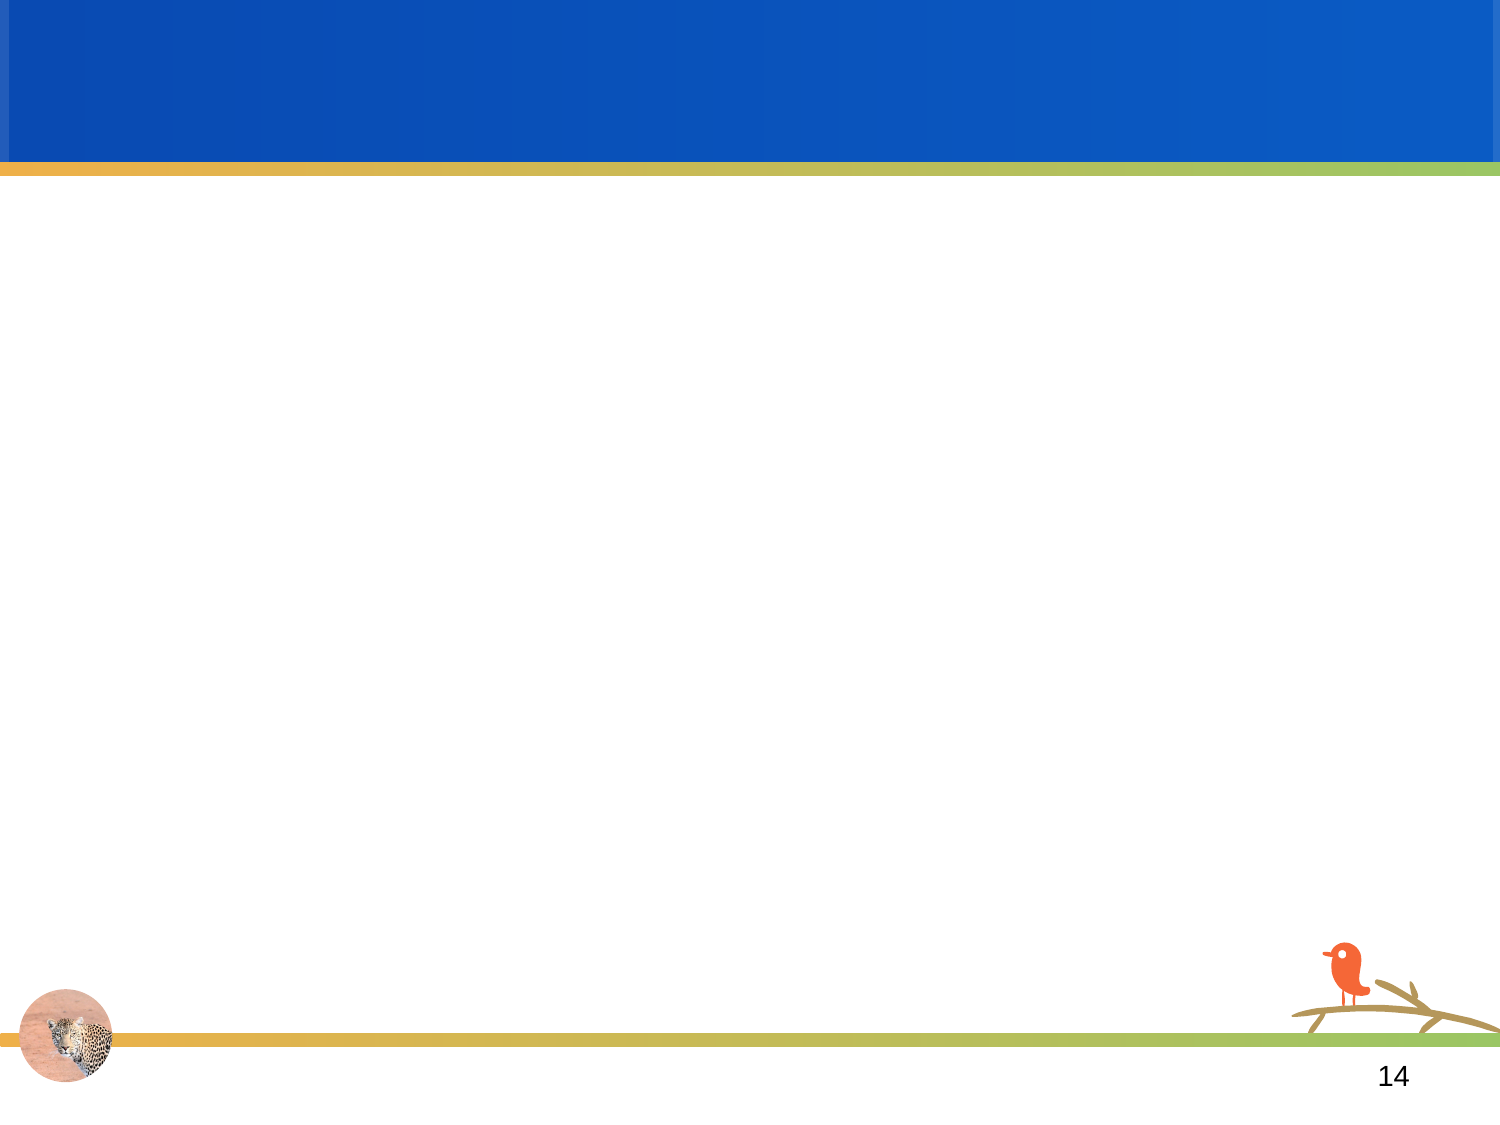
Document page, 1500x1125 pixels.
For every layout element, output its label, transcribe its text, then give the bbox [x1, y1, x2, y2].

slide_number 14 [1074, 1050, 1425, 1103]
picture [0, 0, 1500, 162]
picture [19, 989, 113, 1083]
